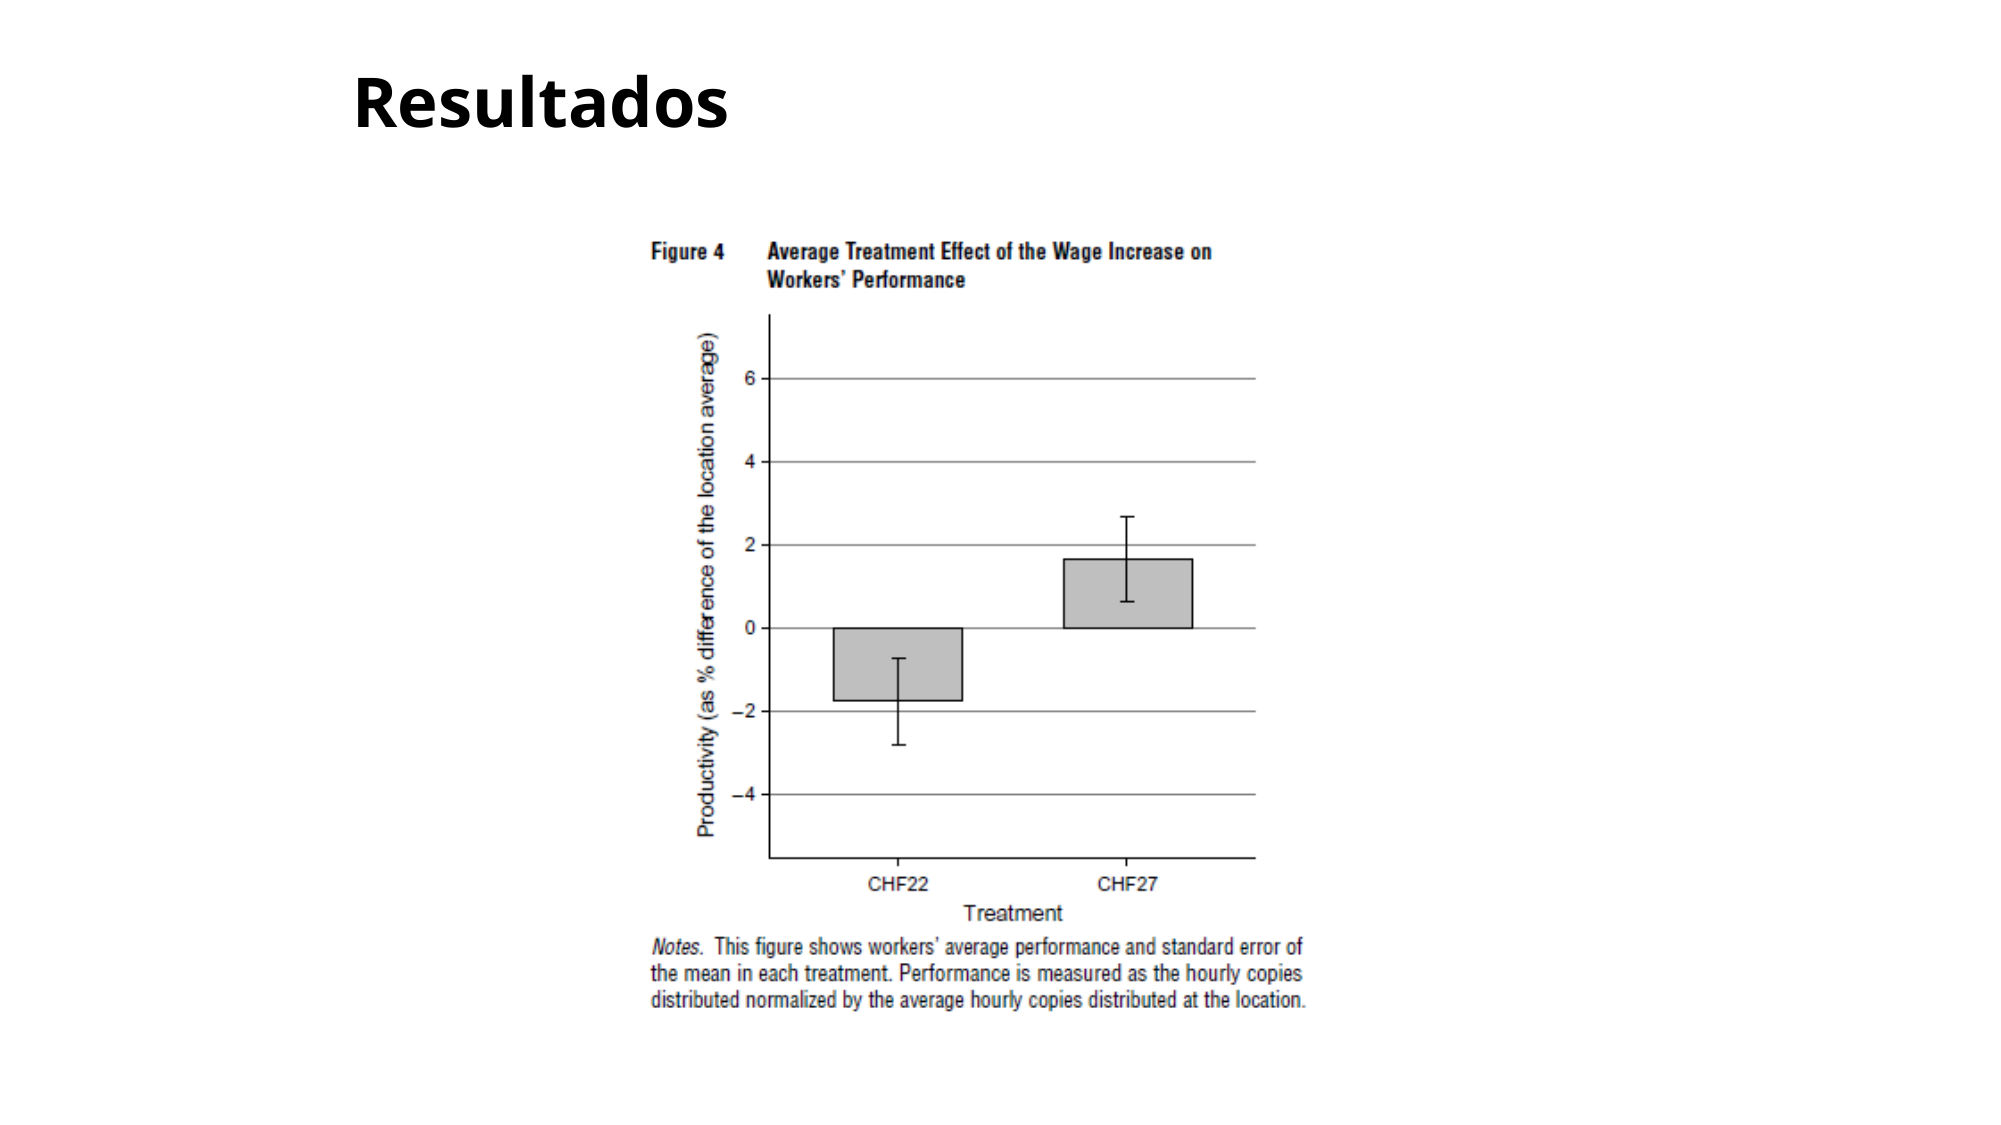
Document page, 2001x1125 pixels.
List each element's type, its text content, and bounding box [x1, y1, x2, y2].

text_box Resultados [337, 50, 1485, 150]
picture [612, 212, 1363, 1030]
